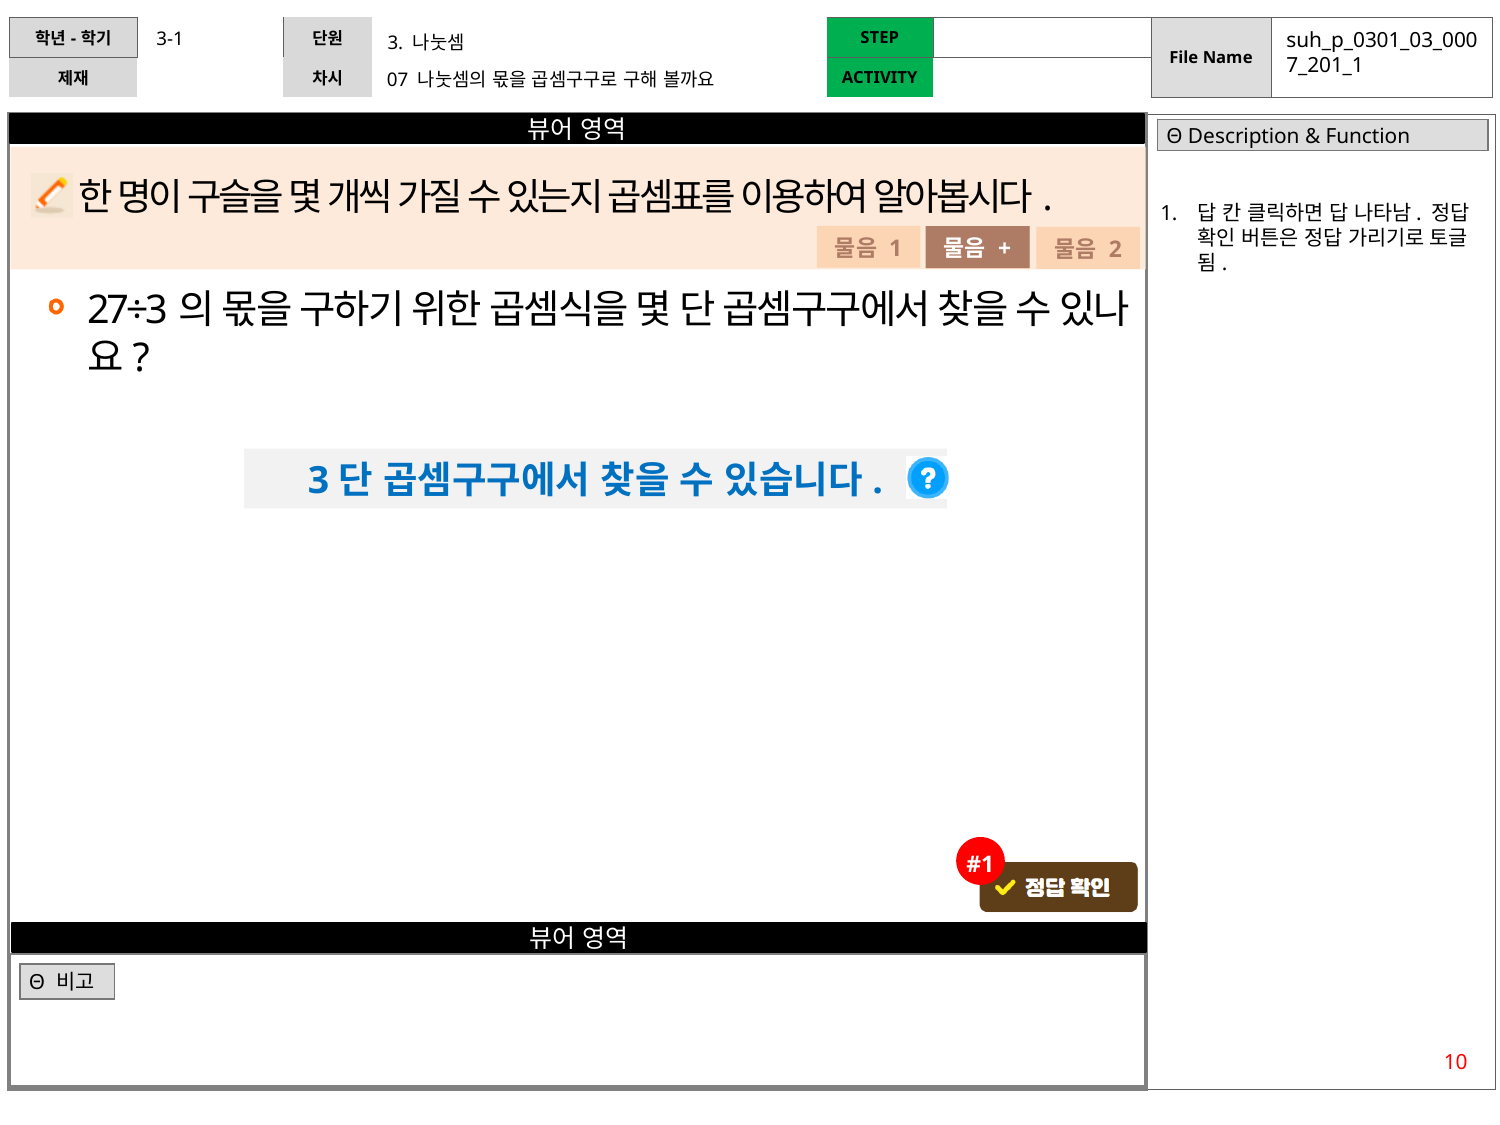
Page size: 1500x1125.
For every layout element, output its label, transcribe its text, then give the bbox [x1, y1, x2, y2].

text_box 3. 나눗셈 [372, 23, 828, 48]
picture [45, 295, 65, 317]
text_box [9, 145, 1148, 272]
text_box 3단 곱셈구구에서 찾을 수 있습니다. [244, 448, 947, 509]
text_box [1145, 282, 1500, 326]
picture [977, 859, 1141, 913]
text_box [926, 225, 1141, 270]
text_box 27÷3의 몫을 구하기 위한 곱셈식을 몇 단 곱셈구구에서 찾을 수 있나요? [72, 277, 1142, 387]
table_header Θ Description & Function [1158, 120, 1487, 150]
picture [906, 455, 949, 499]
text_box 07 나눗셈의 몫을 곱셈구구로 구해 볼까요 [372, 60, 821, 96]
text_box 물음 1 [815, 225, 922, 270]
text_box 한 명이 구슬을 몇 개씩 가질 수 있는지 곱셈표를 이용하여 알아봅시다. [63, 165, 1150, 225]
text_box 3-1 [141, 18, 284, 55]
text_box #1 [954, 834, 1007, 886]
text_box suh_p_0301_03_0007_201_1 [1271, 18, 1500, 84]
text_box 답 칸 클릭하면 답 나타남. 정답 확인 버튼은 정답 가리기로 토글 됨. [1145, 160, 1500, 282]
picture [31, 173, 73, 218]
